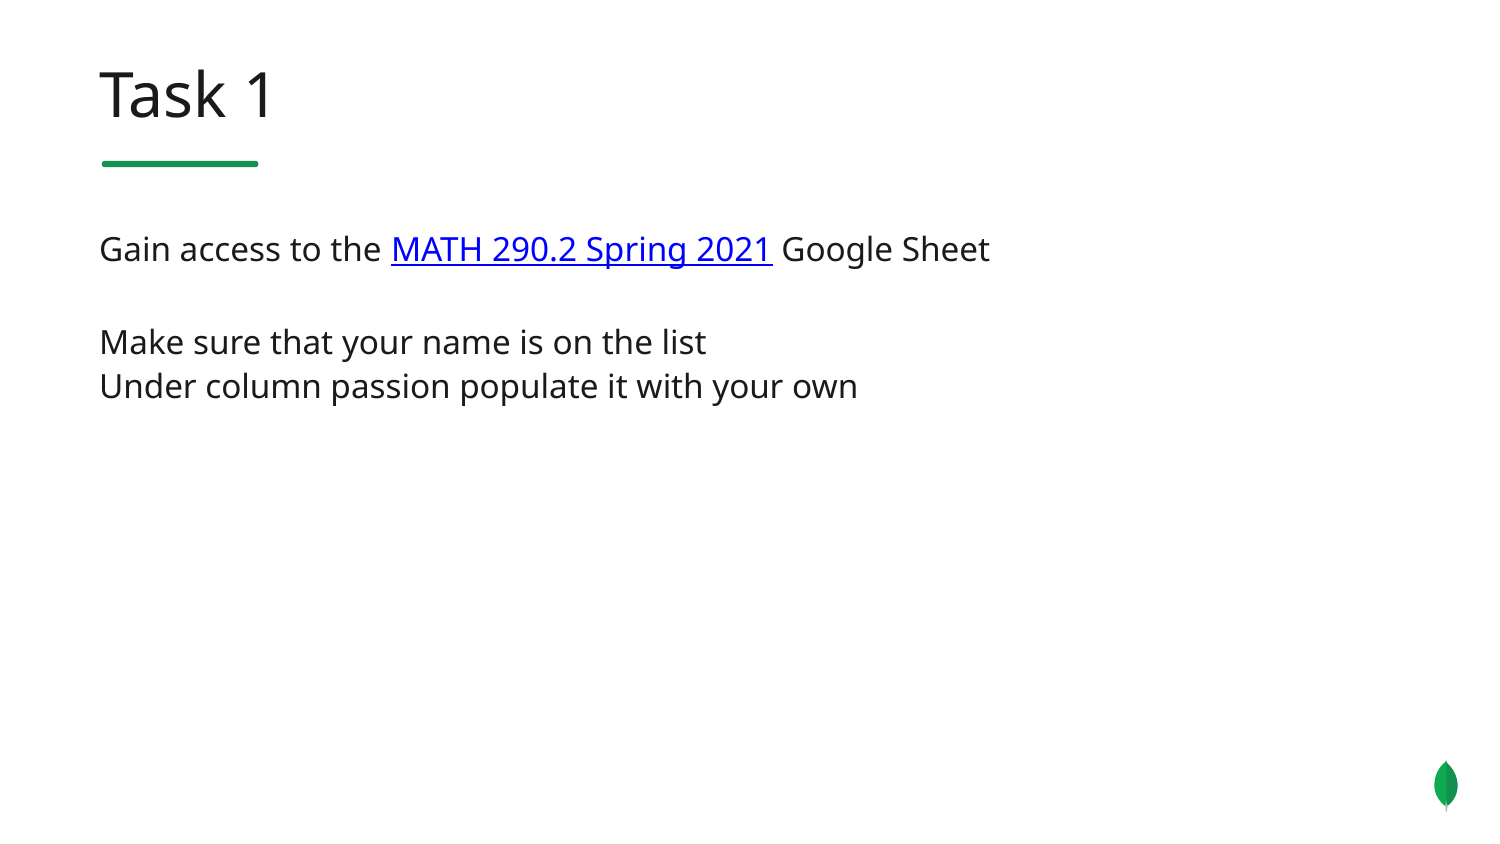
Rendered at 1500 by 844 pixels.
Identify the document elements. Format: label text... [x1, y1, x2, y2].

text_box Task 1 [93, 49, 1069, 133]
picture [1433, 759, 1459, 813]
text_box Gain access to the MATH 290.2 Spring 2021 Google Sheet Make sure that your name is on the list Under column passion populate it with your own [93, 217, 1376, 705]
